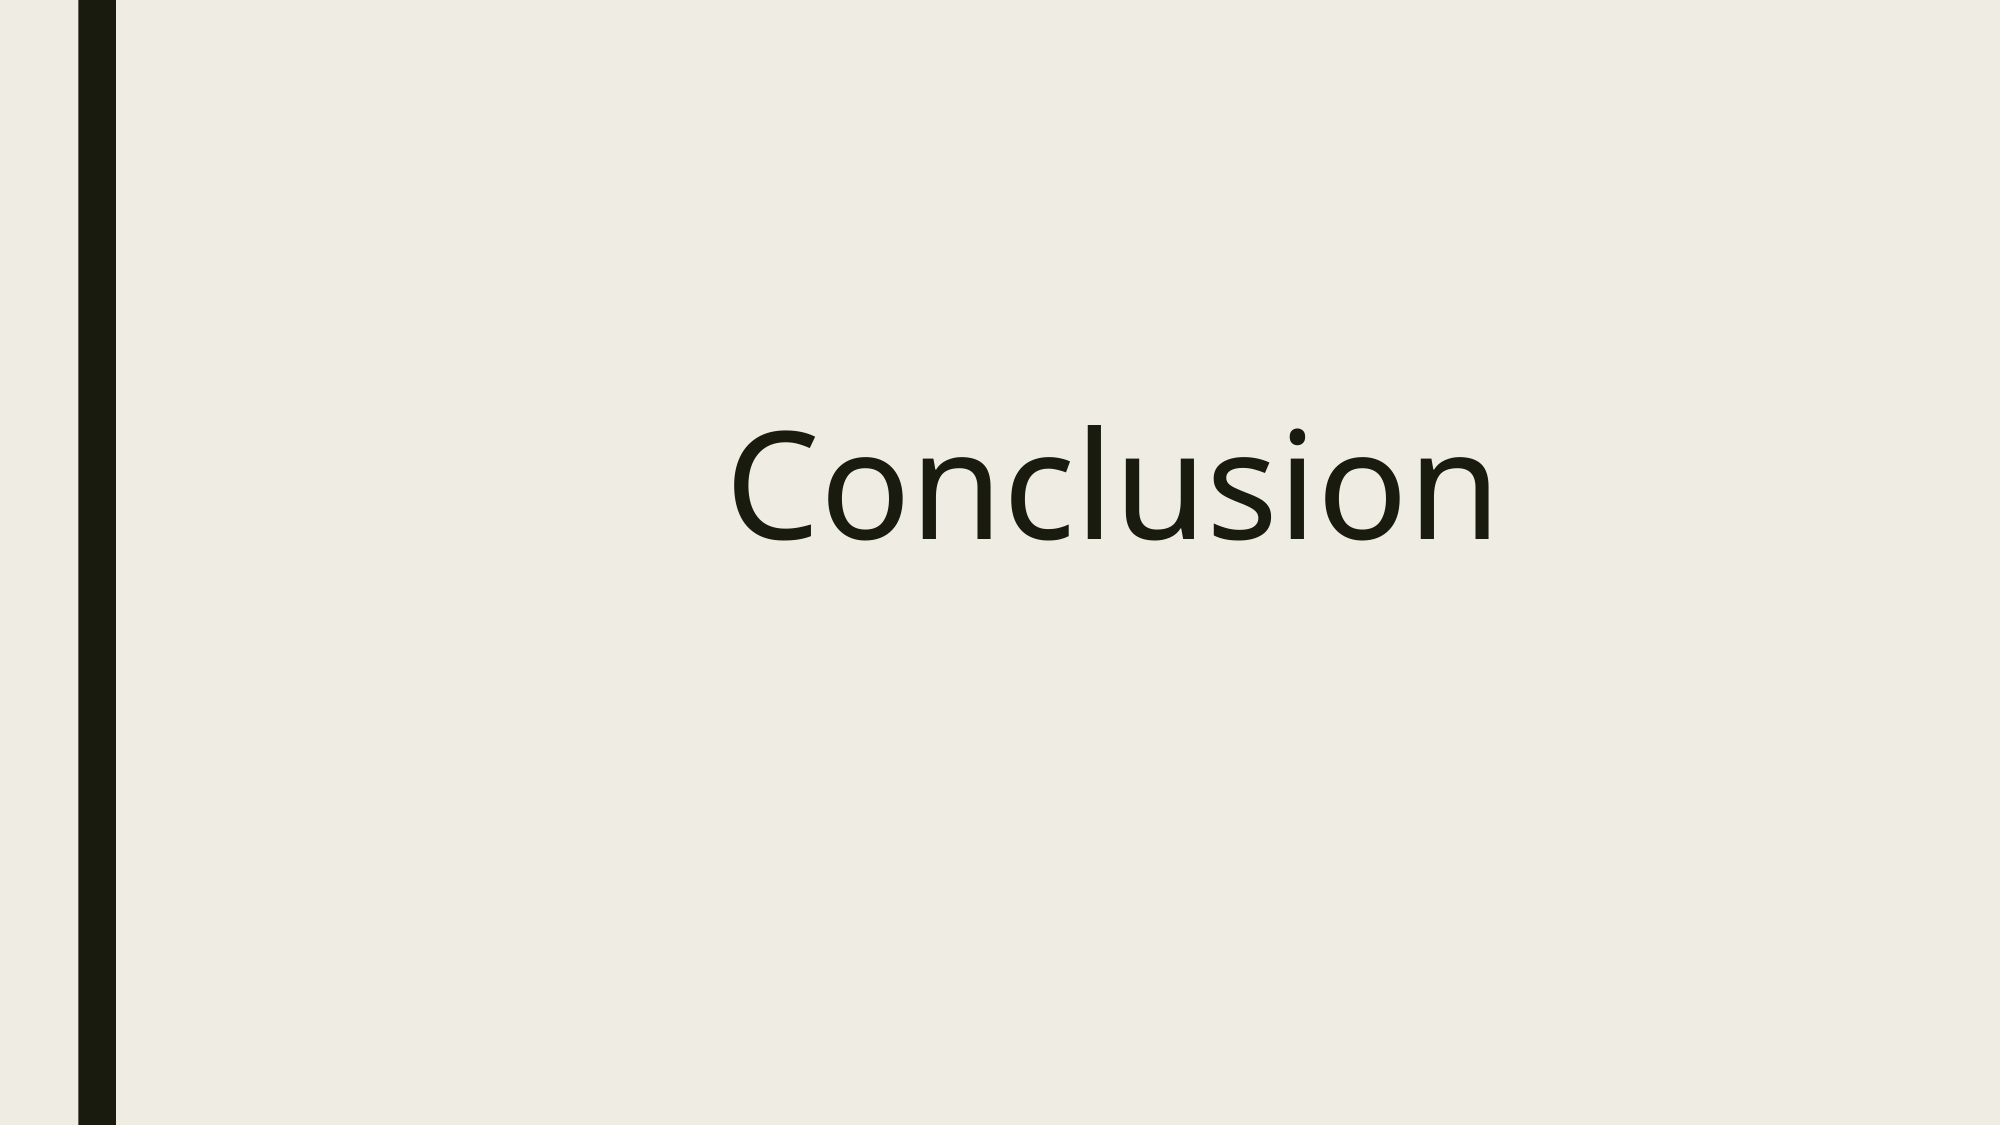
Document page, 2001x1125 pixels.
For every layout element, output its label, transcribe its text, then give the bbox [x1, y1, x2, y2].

text_box Conclusion [710, 403, 1886, 748]
